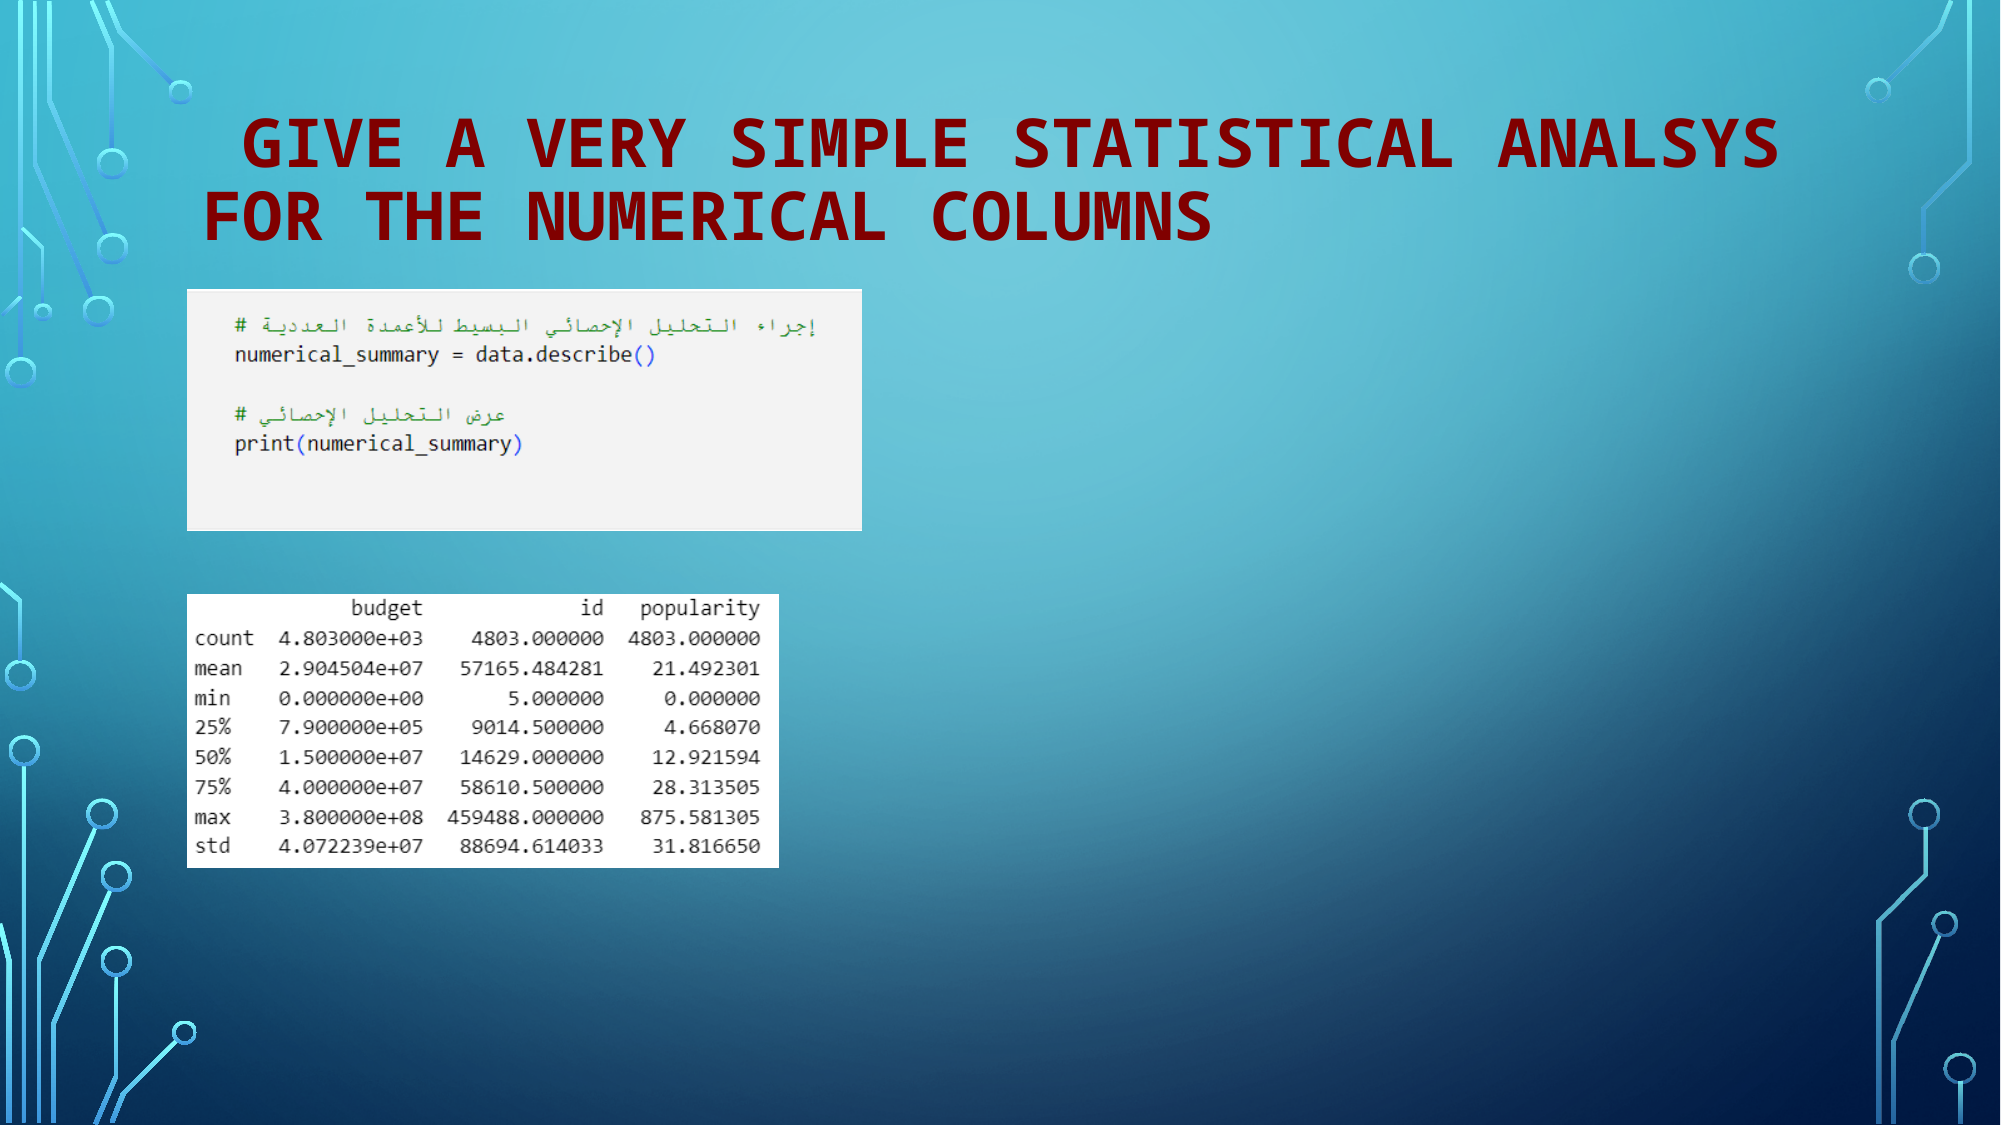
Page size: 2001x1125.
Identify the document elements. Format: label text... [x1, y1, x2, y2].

title Give a very simple statistical analsys for the numerical columns [187, 101, 1813, 344]
picture [186, 594, 779, 869]
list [186, 289, 862, 531]
